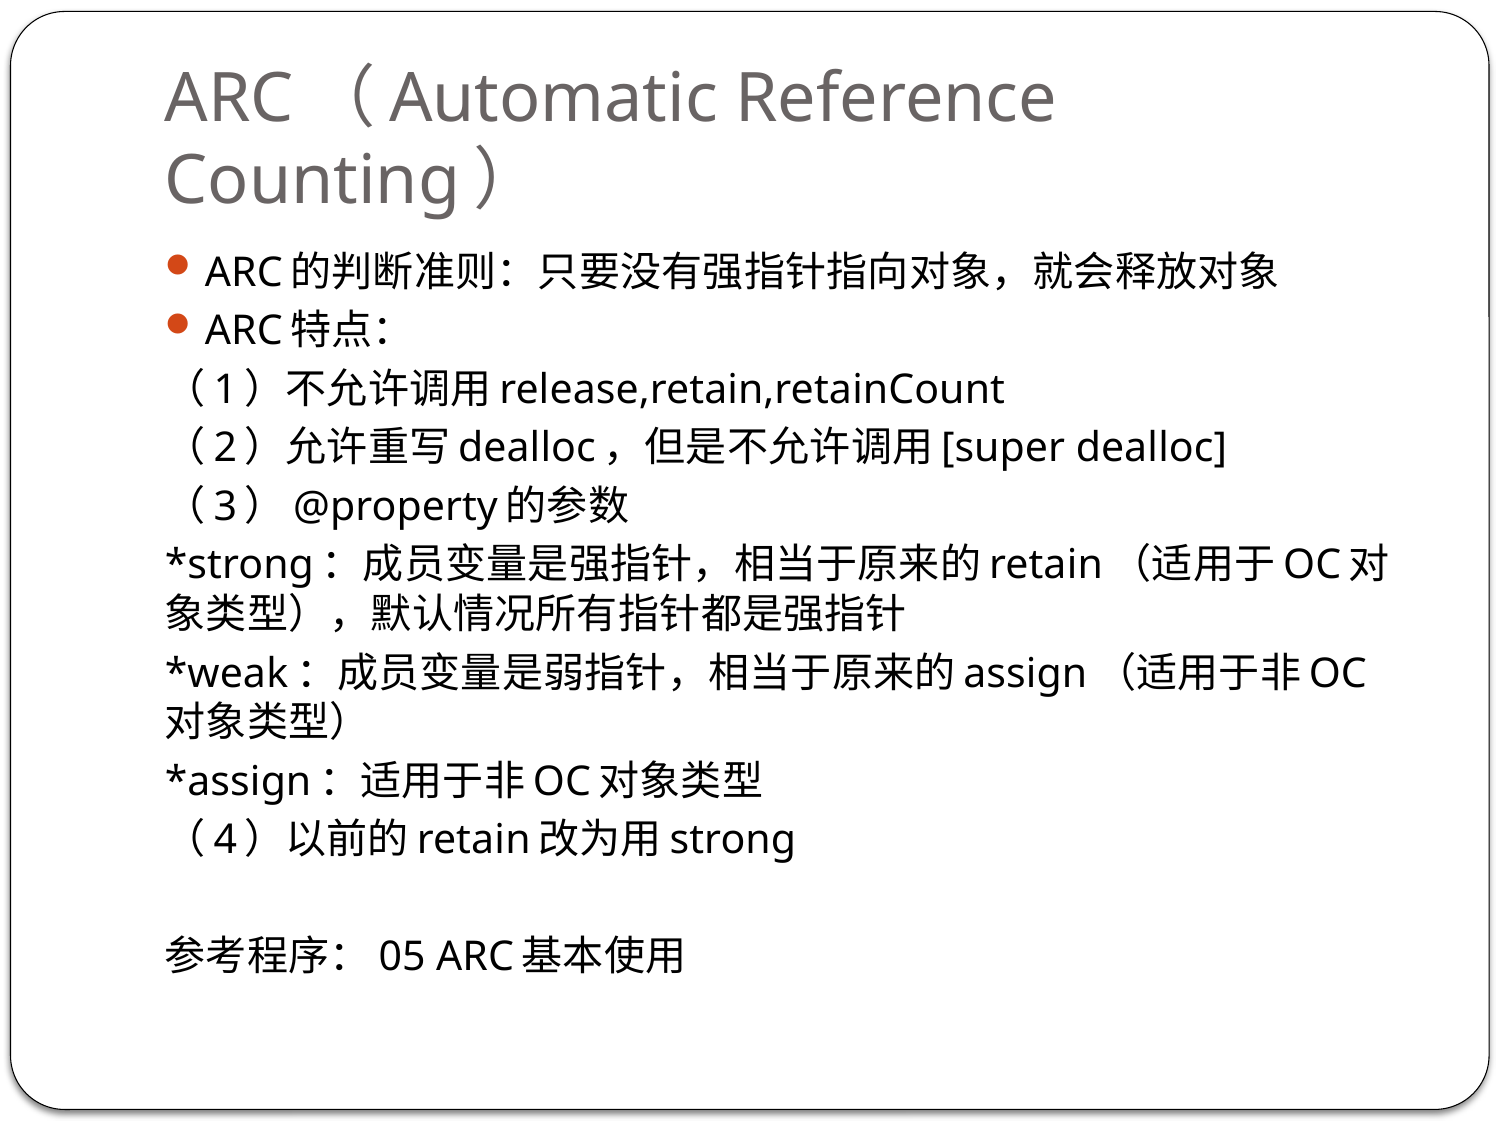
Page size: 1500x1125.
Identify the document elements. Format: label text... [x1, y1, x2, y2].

title ARC（Automatic Reference Counting） [150, 45, 1425, 233]
list ARC的判断准则：只要没有强指针指向对象，就会释放对象 ARC特点： （1）不允许调用release,retain,retainCount （2）允许重写dealloc，但是不允许调用[super dealloc] （3）@property的参数 *strong：成员变量是强指针，相当于原来的retain（适用于OC对象类型），默认情况所有指针都是强指针 *weak：成员变量是弱指针，相当于原来的assign（适用于非OC对象类型） *assign：适用于非OC对象类型 （4）以前的retain改为用strong 参考程序：05 ARC基本使用 [150, 237, 1425, 988]
